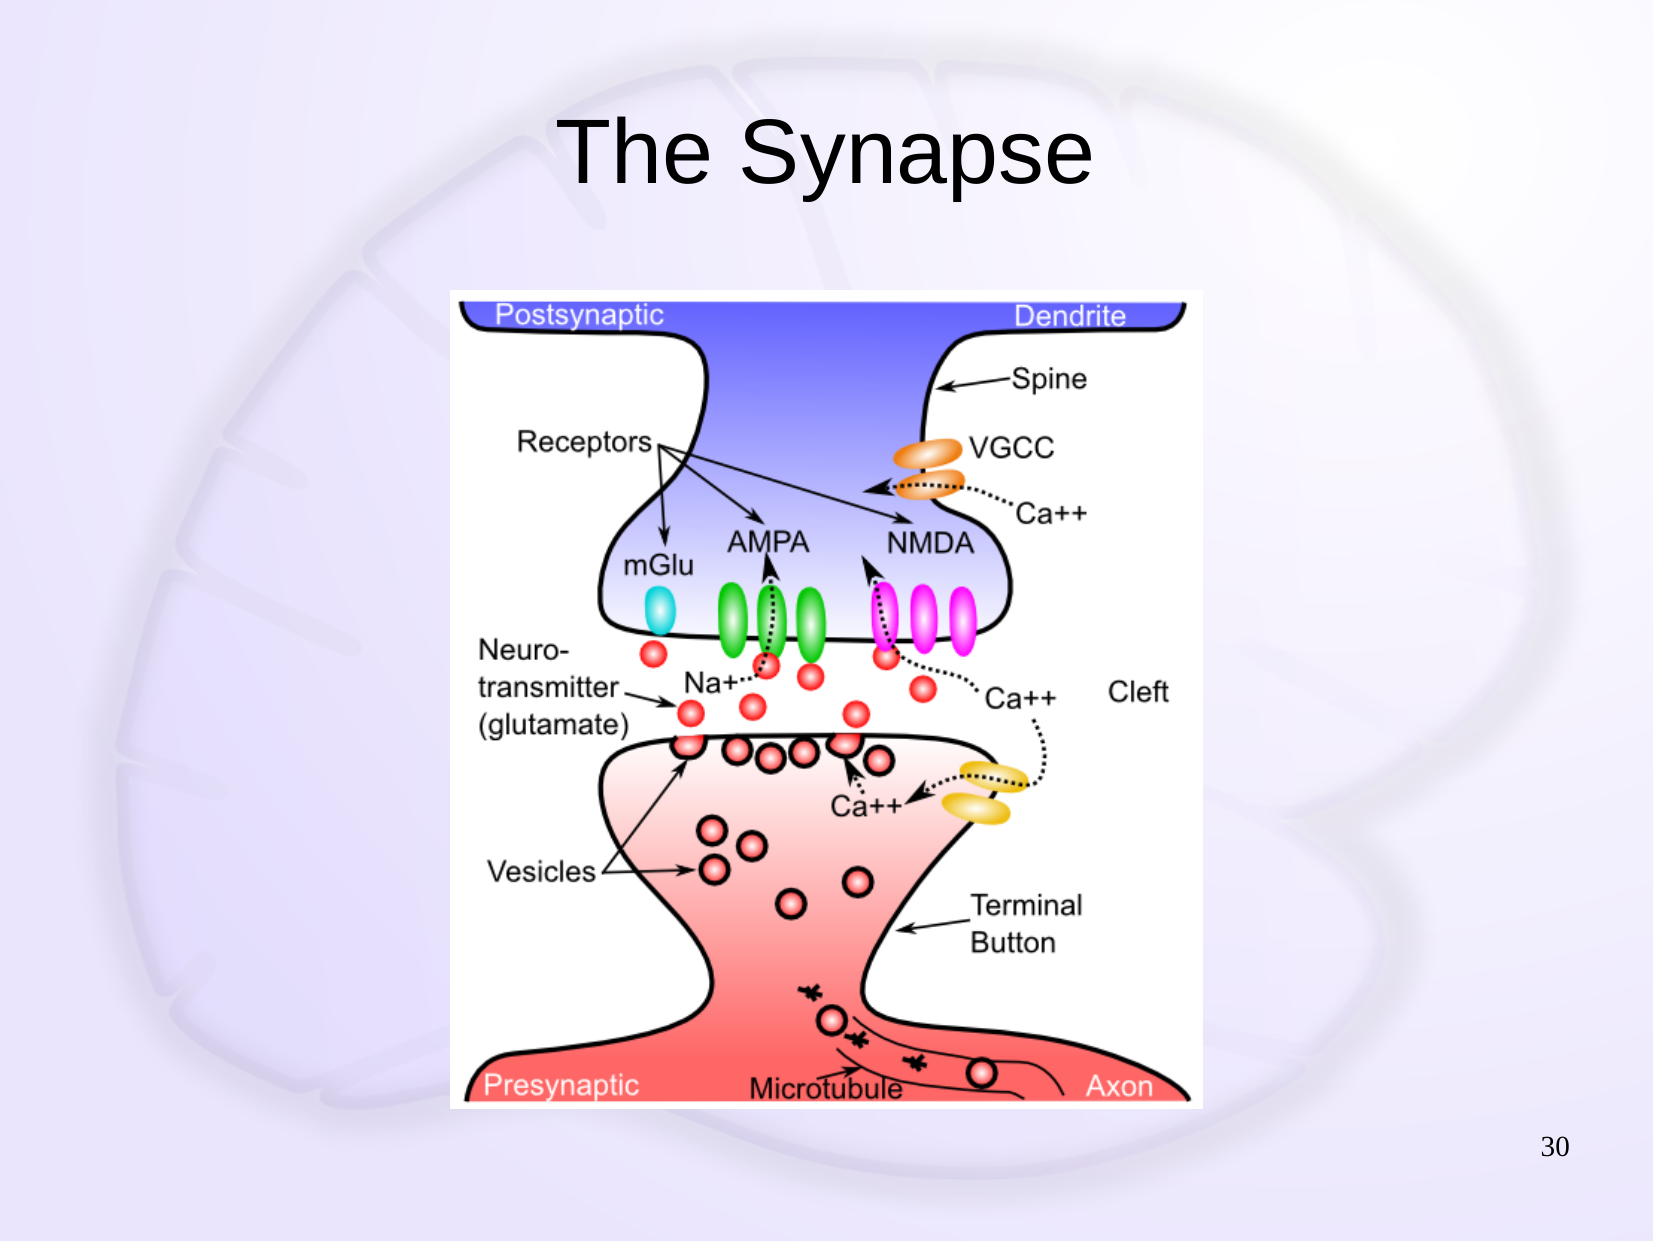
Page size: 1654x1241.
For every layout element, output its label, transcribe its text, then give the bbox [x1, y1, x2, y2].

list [82, 290, 1571, 1110]
picture [0, 0, 1654, 1241]
slide_number 30 [1184, 1129, 1571, 1216]
title The Synapse [82, 49, 1571, 257]
